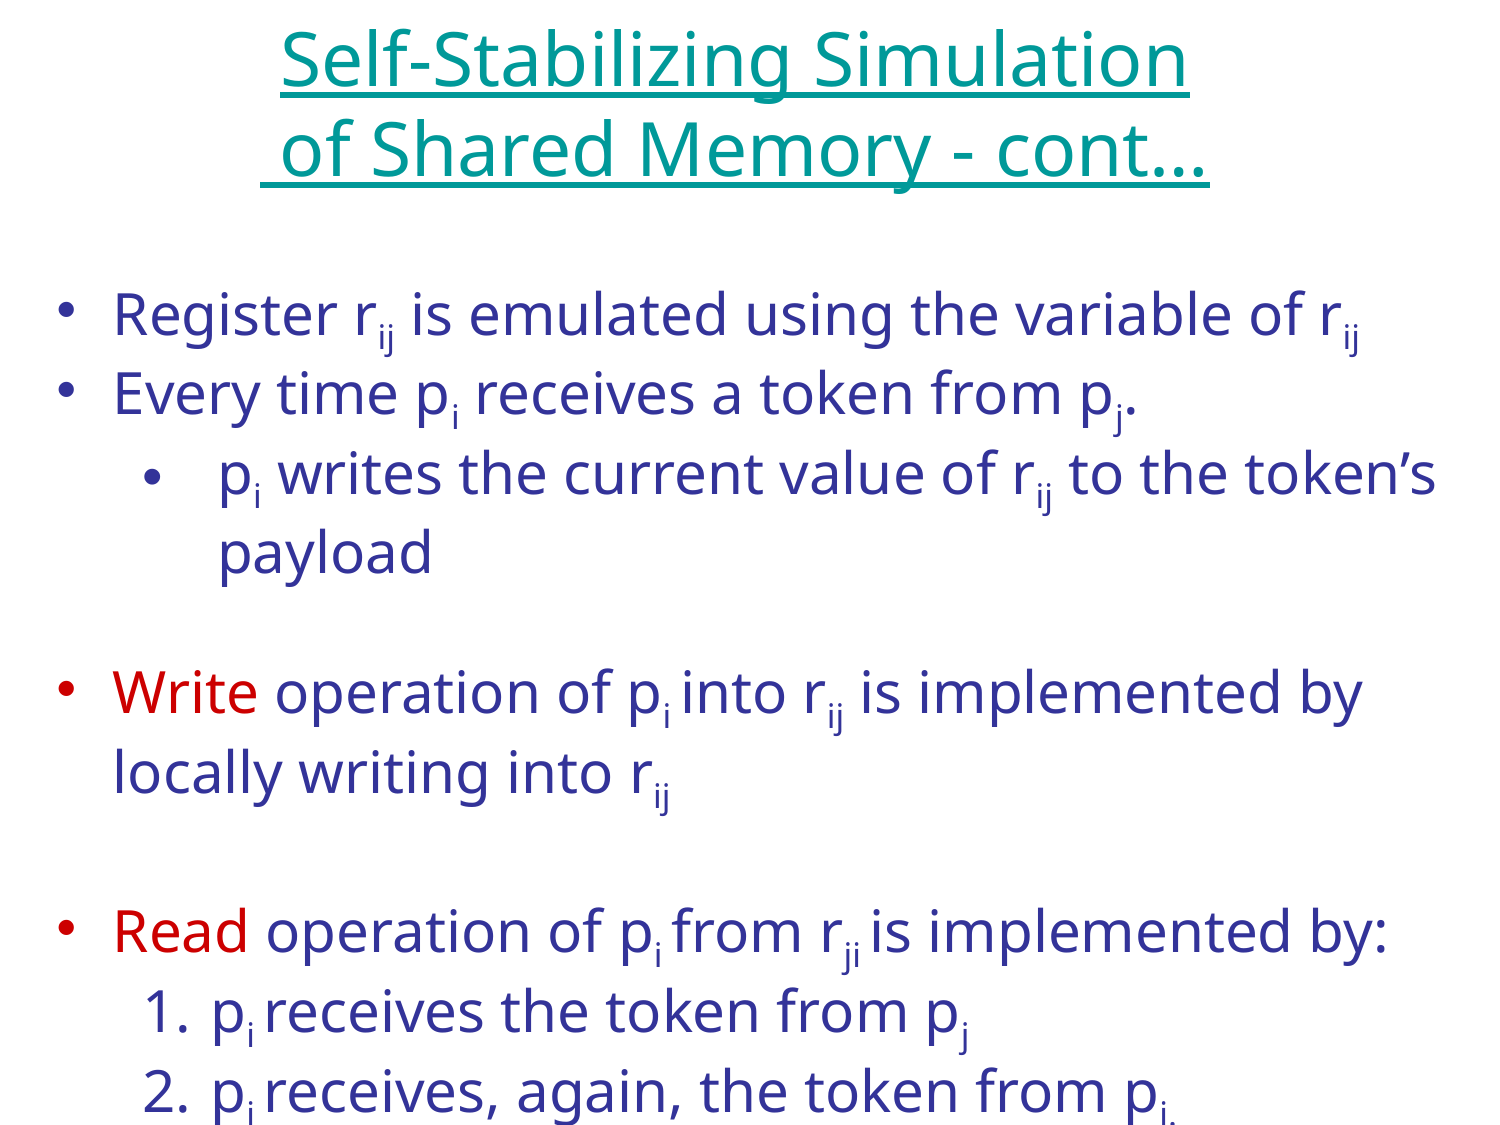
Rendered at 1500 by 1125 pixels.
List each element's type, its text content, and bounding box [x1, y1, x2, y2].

text_box Register rij is emulated using the variable of rij Every time pi receives a token from pj. pi writes the current value of rij to the token’s payload Write operation of pi into rij is implemented by locally writing into rij Read operation of pi from rji is implemented by: pi receives the token from pj pi receives, again, the token from pj. Return the value attached to this token [41, 269, 1487, 1125]
text_box Self-Stabilizing Simulation of Shared Memory - cont… [41, 31, 1429, 173]
